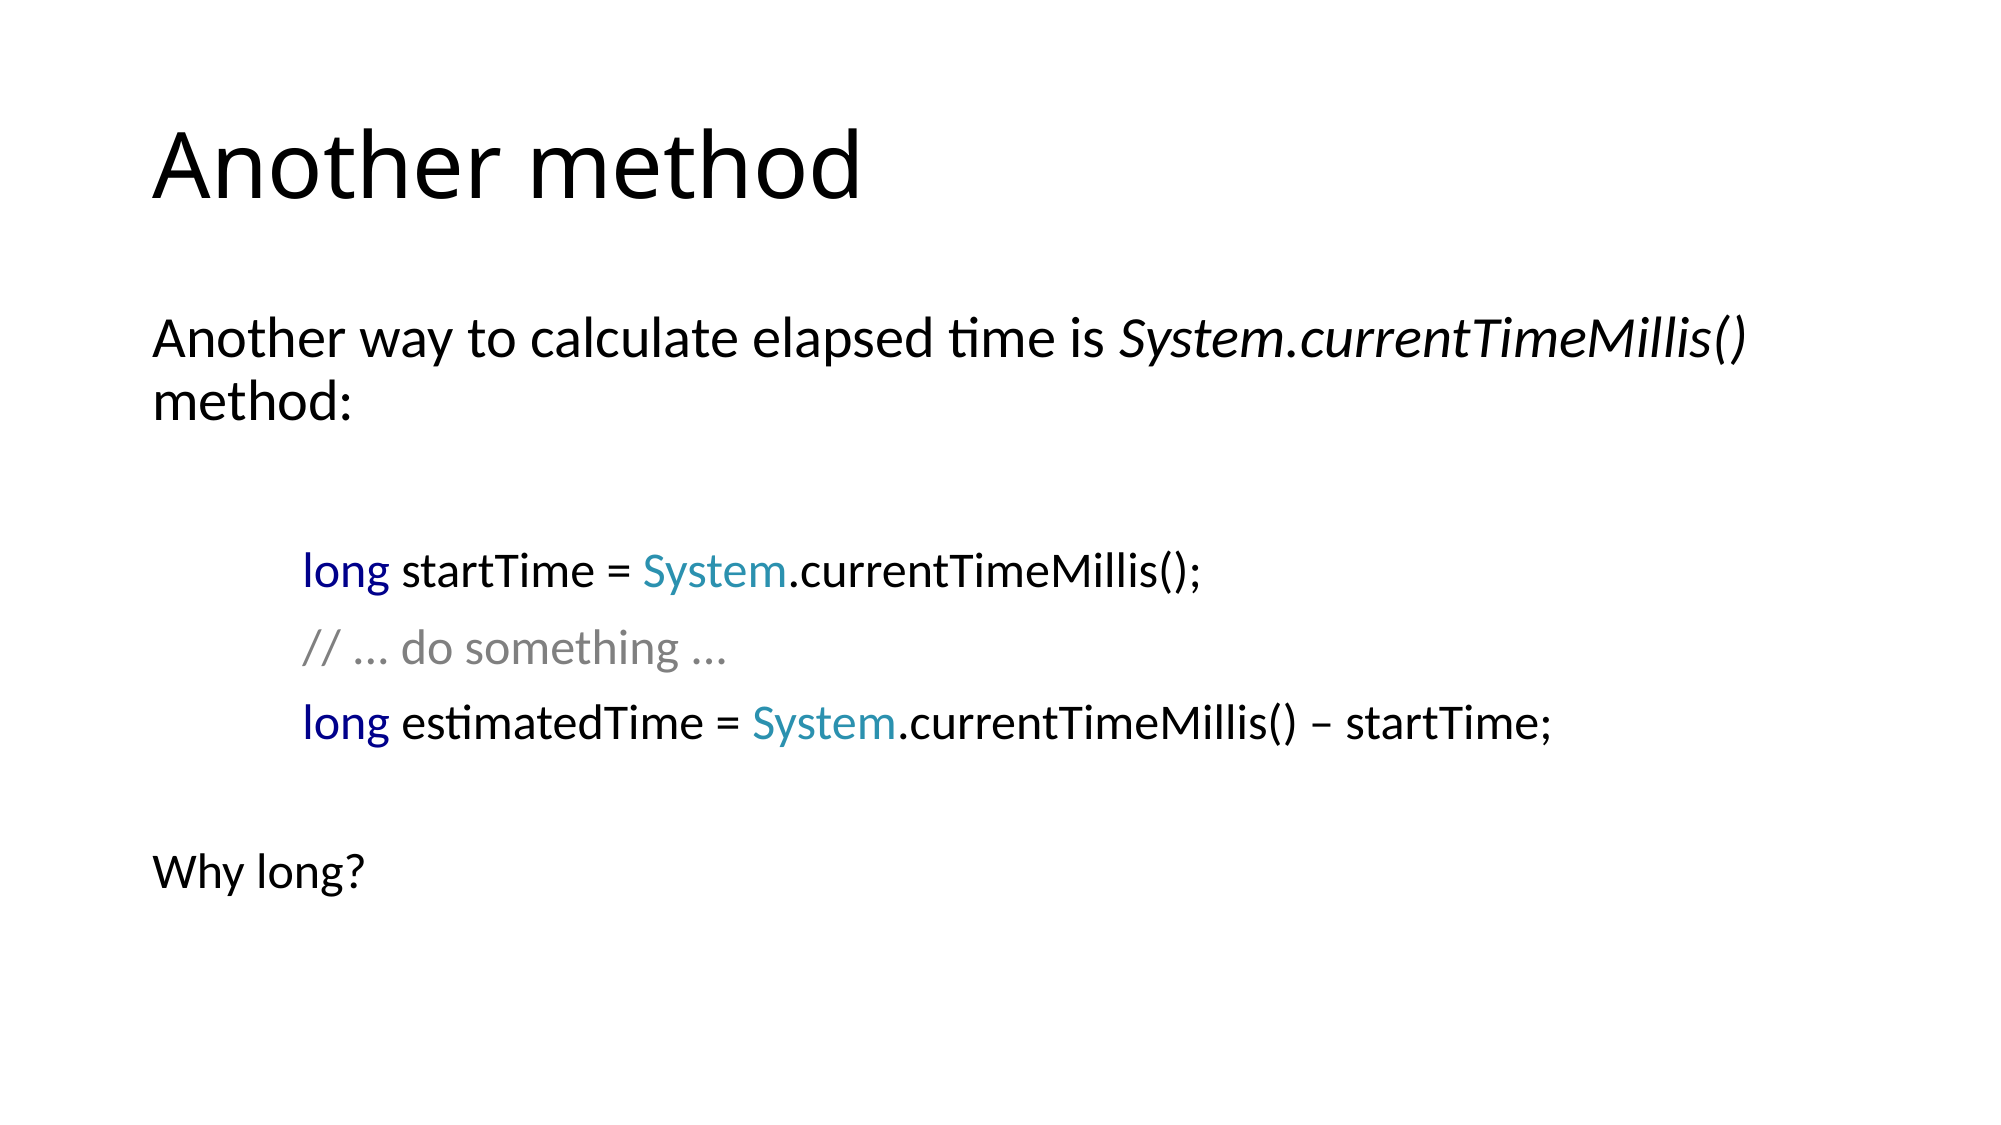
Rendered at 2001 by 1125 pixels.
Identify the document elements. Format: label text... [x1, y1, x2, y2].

list Another way to calculate elapsed time is System.currentTimeMillis() method: long startTime = System.currentTimeMillis(); // ... do something ... long estimatedTime = System.currentTimeMillis() – startTime; Why long? [137, 299, 1863, 1014]
title Another method [137, 59, 1863, 278]
